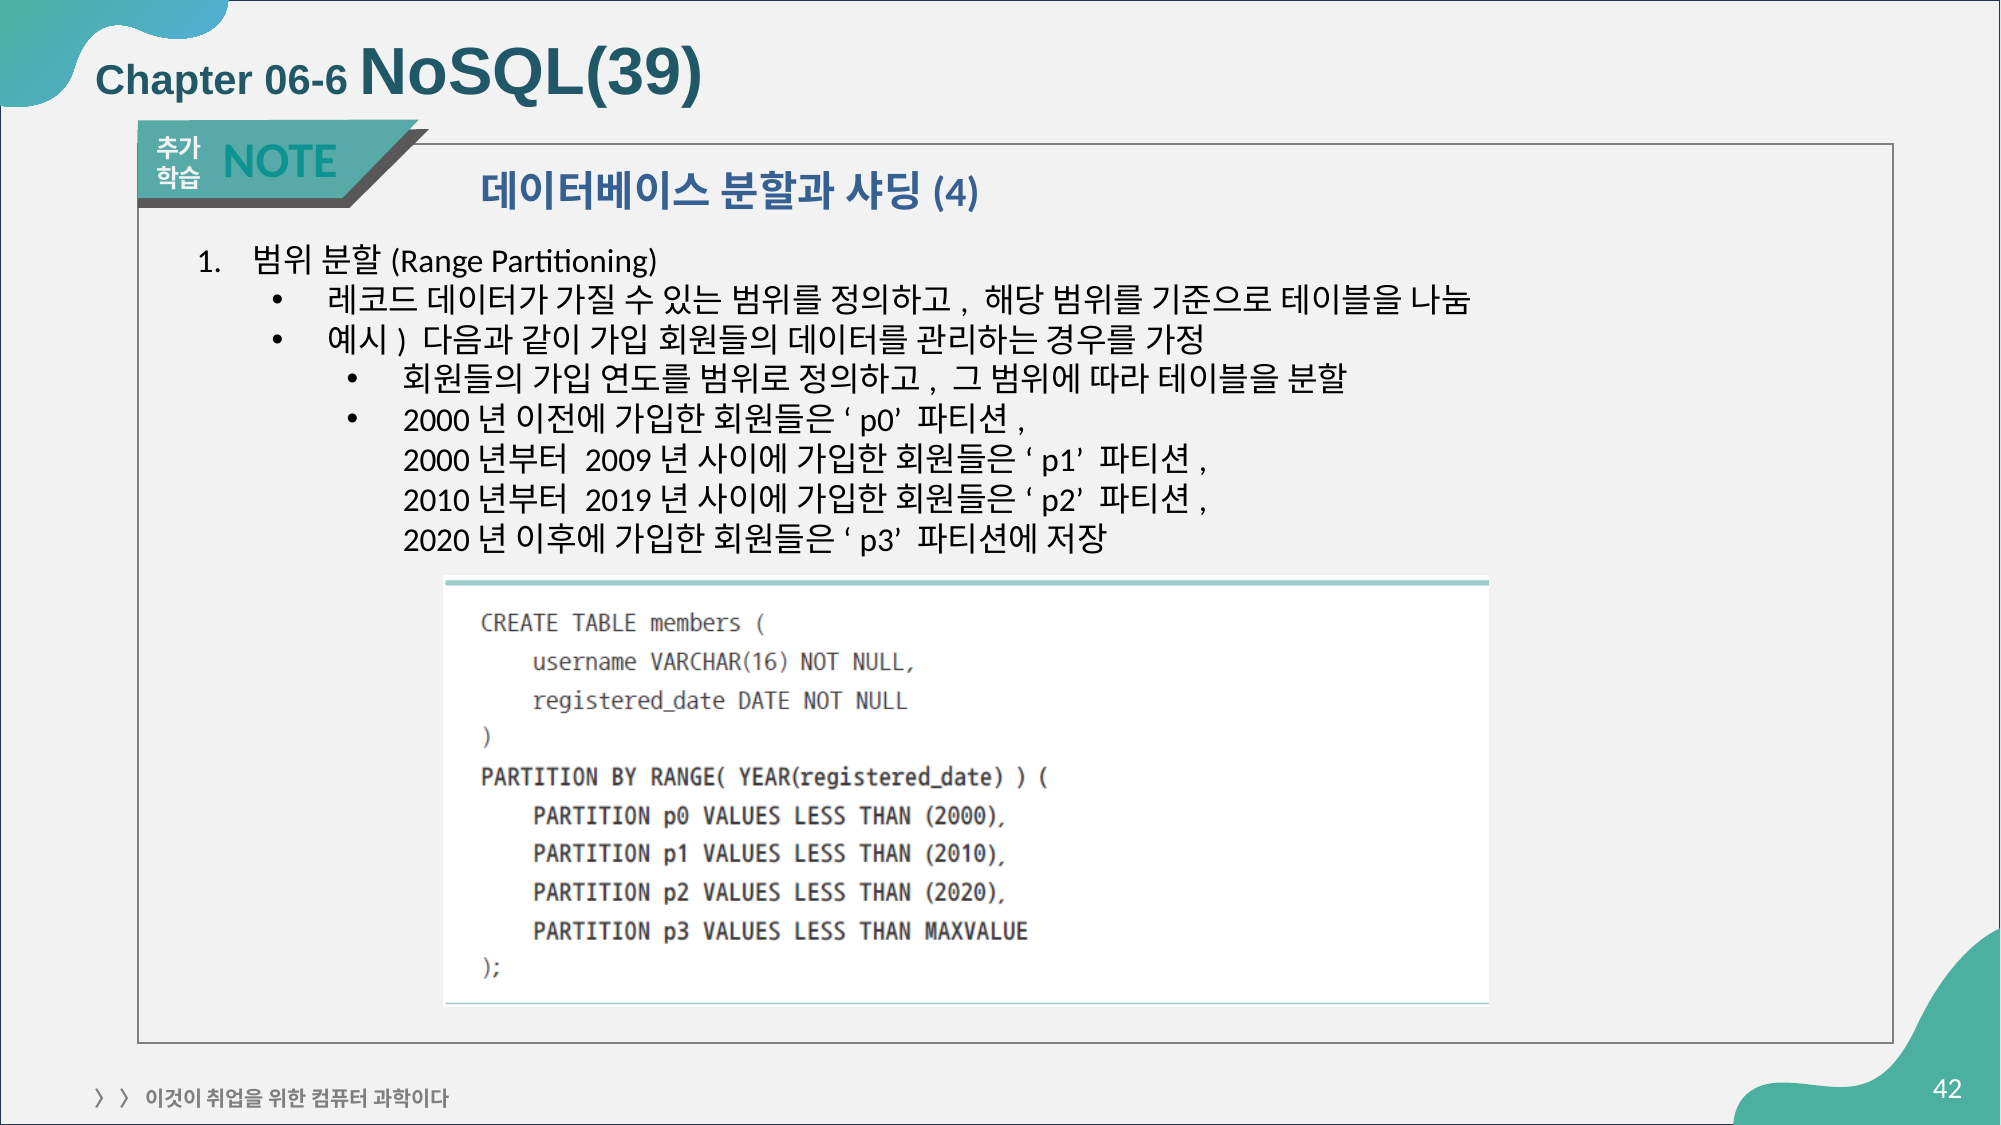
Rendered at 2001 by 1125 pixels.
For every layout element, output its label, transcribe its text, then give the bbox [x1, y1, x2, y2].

footer 〉 〉 이것이 취업을 위한 컴퓨터 과학이다 [79, 1078, 755, 1114]
title Chapter 06-6 NoSQL(39) [79, 17, 1931, 128]
text_box 범위 분할(Range Partitioning) 레코드 데이터가 가질 수 있는 범위를 정의하고, 해당 범위를 기준으로 테이블을 나눔 예시) 다음과 같이 가입 회원들의 데이터를 관리하는 경우를 가정 회원들의 가입 연도를 범위로 정의하고, 그 범위에 따라 테이블을 분할 2000년 이전에 가입한 회원들은 ‘p0’ 파티션, 2000년부터 2009년 사이에 가입한 회원들은 ‘p1’ 파티션, 2010년부터 2019년 사이에 가입한 회원들은 ‘p2’ 파티션, 2020년 이후에 가입한 회원들은 ‘p3’ 파티션에 저장 [181, 231, 1875, 566]
text_box 데이터베이스 분할과 샤딩(4) [465, 157, 1467, 223]
slide_number ‹#› [1917, 1061, 1984, 1122]
picture [443, 575, 1489, 1007]
text_box [137, 143, 1894, 1043]
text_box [137, 119, 430, 209]
